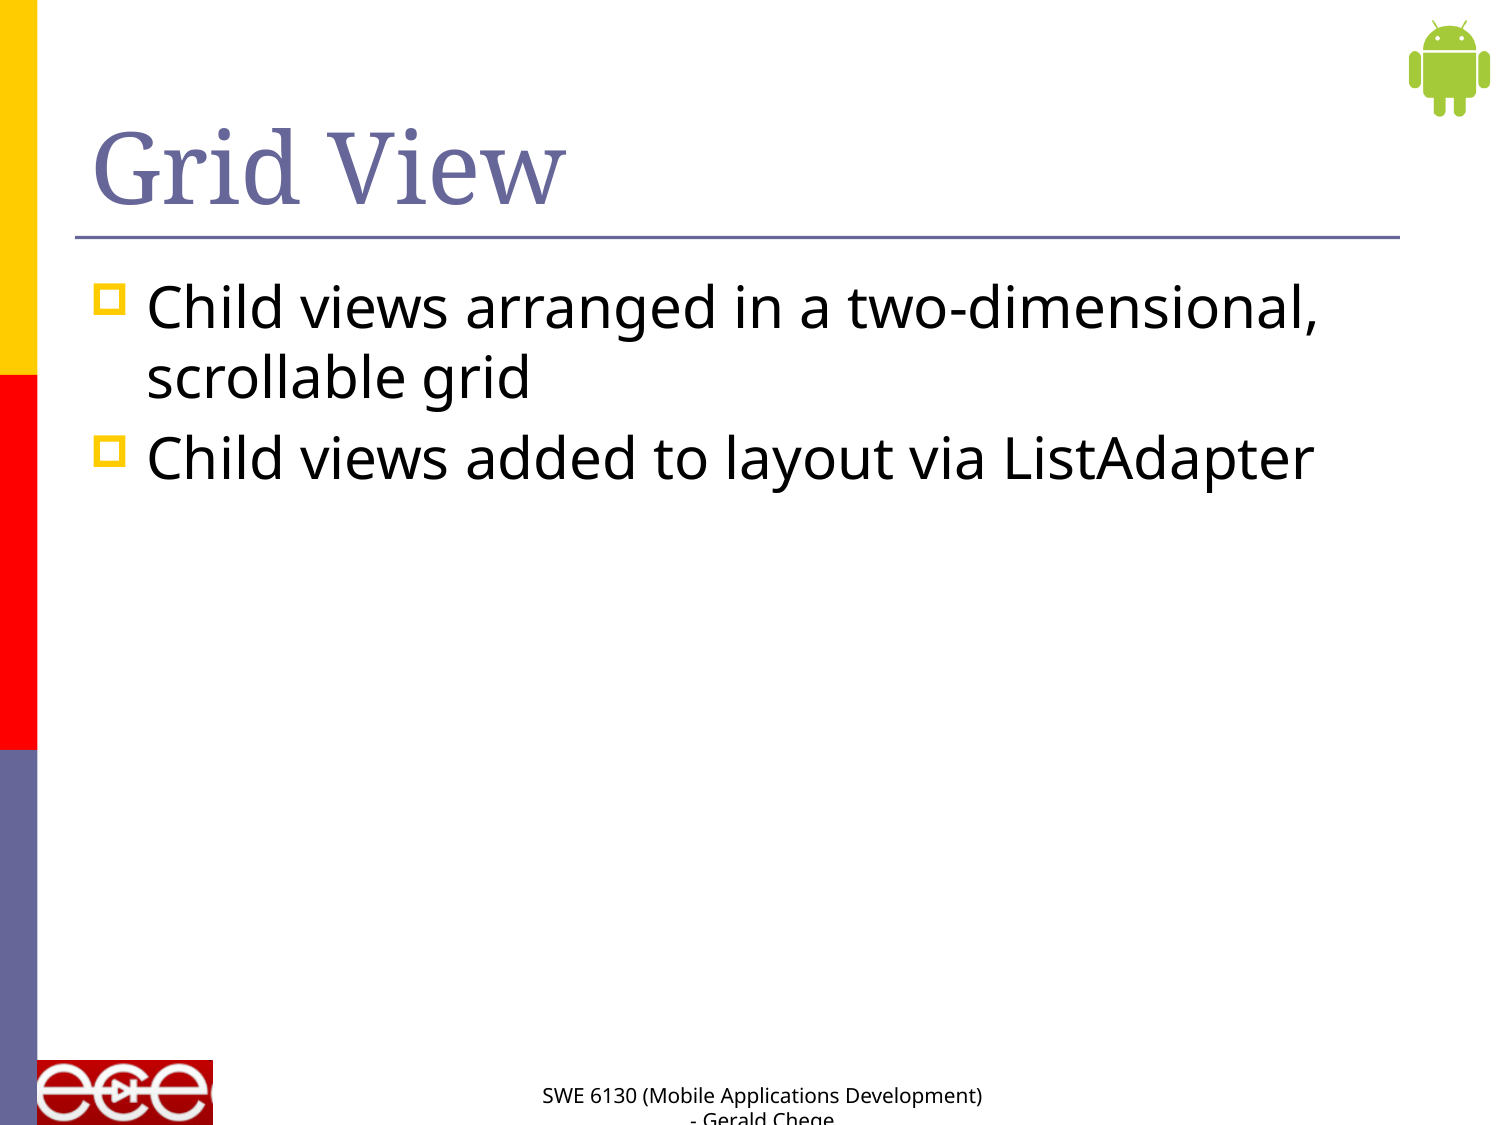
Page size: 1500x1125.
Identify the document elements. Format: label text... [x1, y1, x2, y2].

list Child views arranged in a two-dimensional, scrollable grid Child views added to layout via ListAdapter [75, 262, 1425, 1006]
title Grid View [75, 45, 1400, 233]
picture [37, 1060, 213, 1125]
picture [1400, 0, 1500, 125]
footer SWE 6130 (Mobile Applications Development) - Gerald Chege [524, 1074, 1001, 1125]
